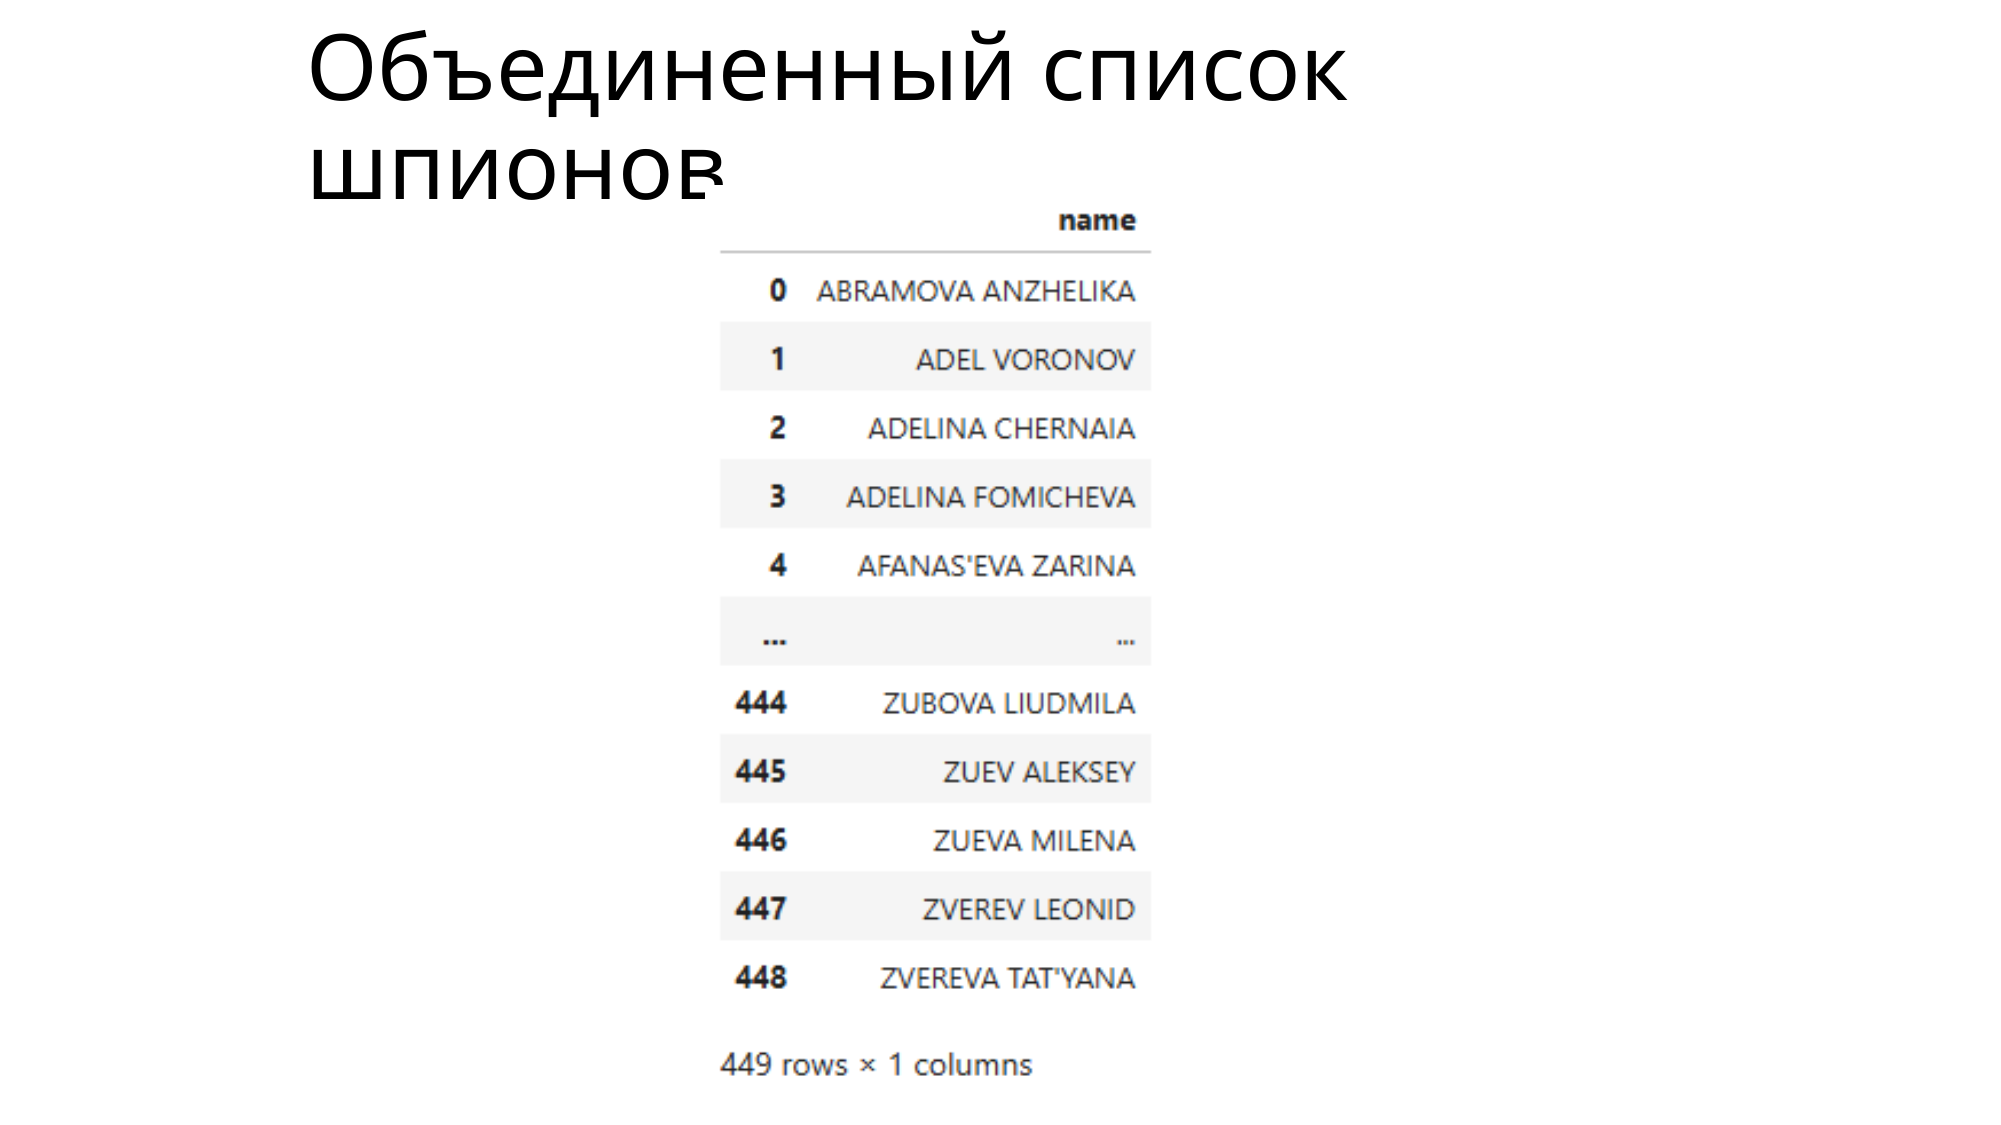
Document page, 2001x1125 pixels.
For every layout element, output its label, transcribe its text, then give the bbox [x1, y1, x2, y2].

picture [705, 185, 1241, 1092]
title Объединенный список шпионов [305, 54, 1572, 186]
